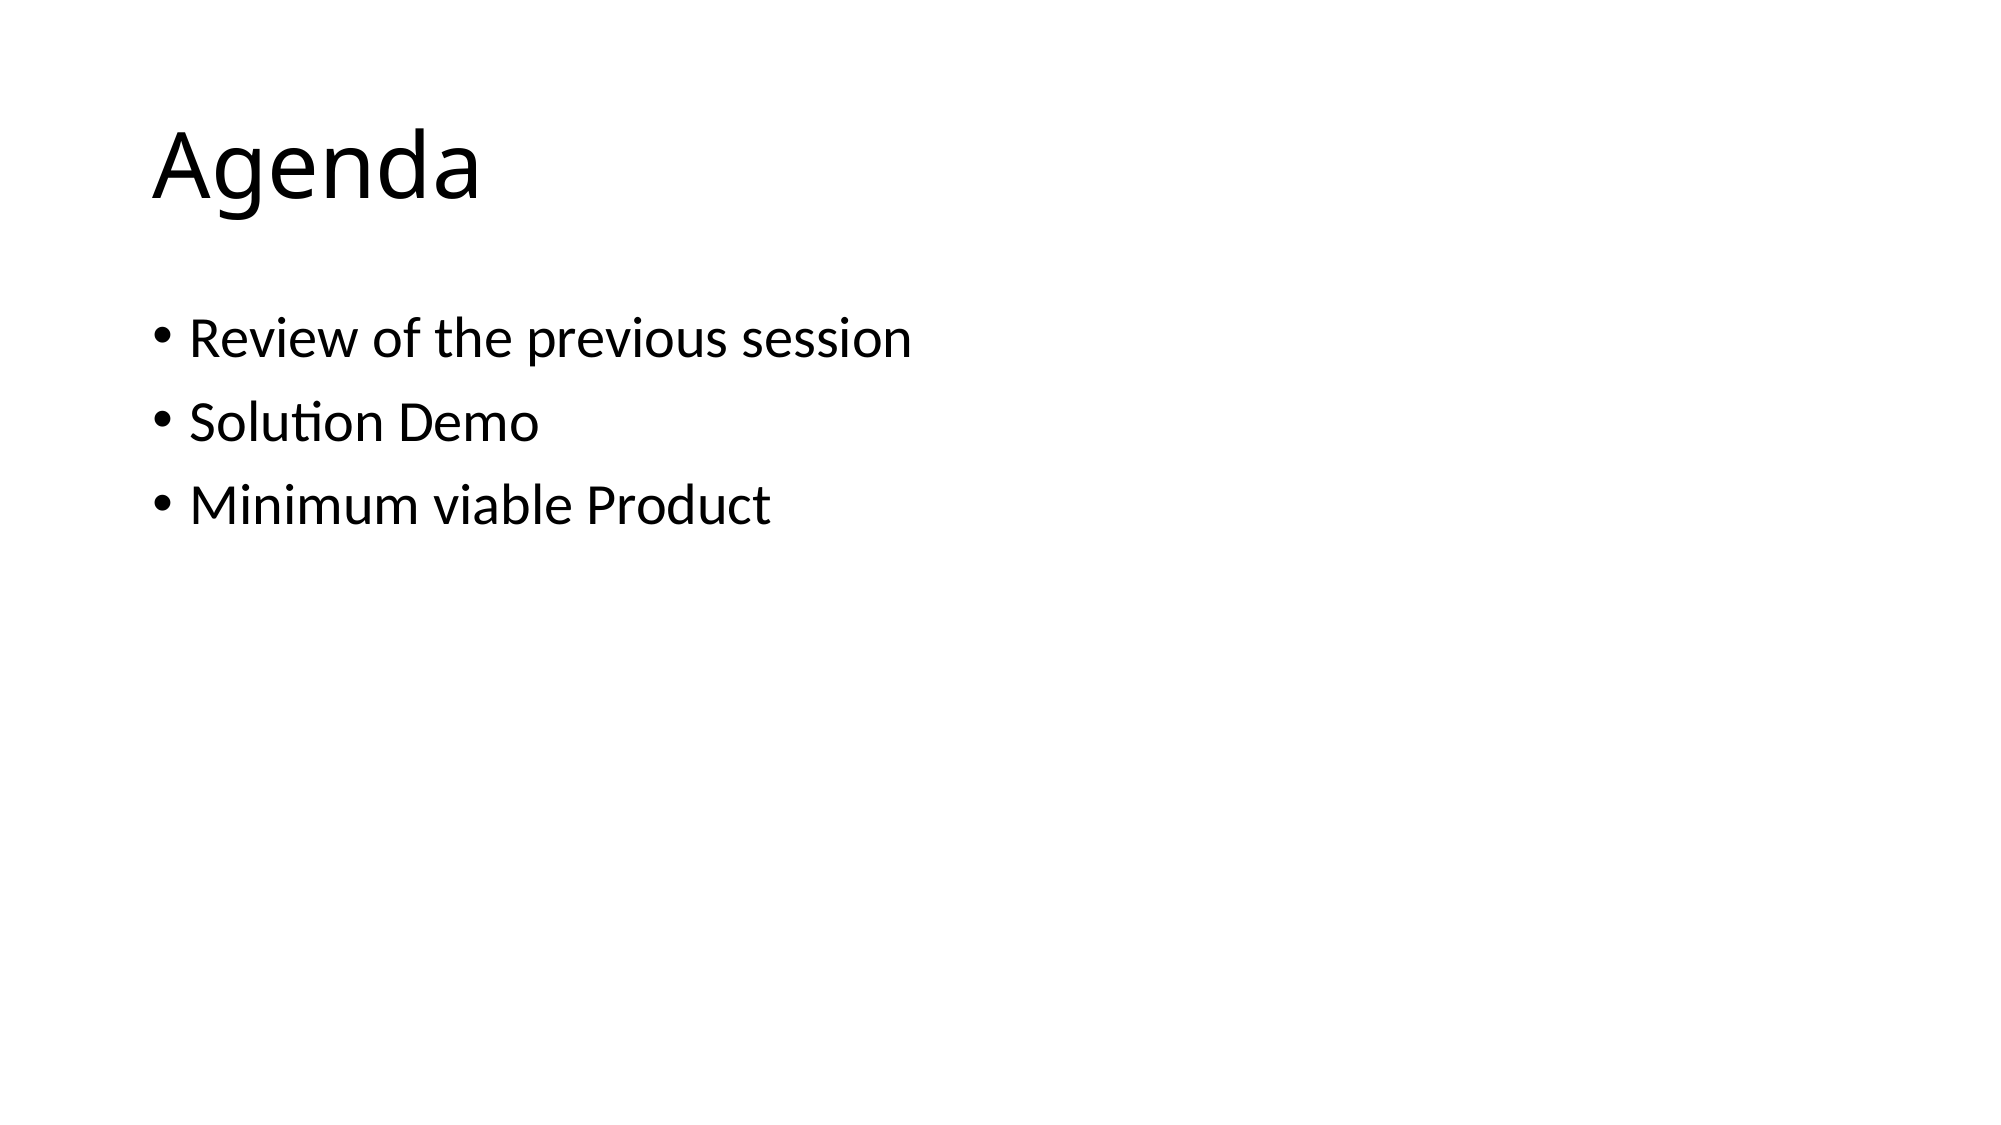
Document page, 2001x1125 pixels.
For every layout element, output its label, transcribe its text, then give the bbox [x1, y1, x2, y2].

title Agenda [137, 59, 1863, 278]
list Review of the previous session Solution Demo Minimum viable Product [137, 299, 1863, 1014]
